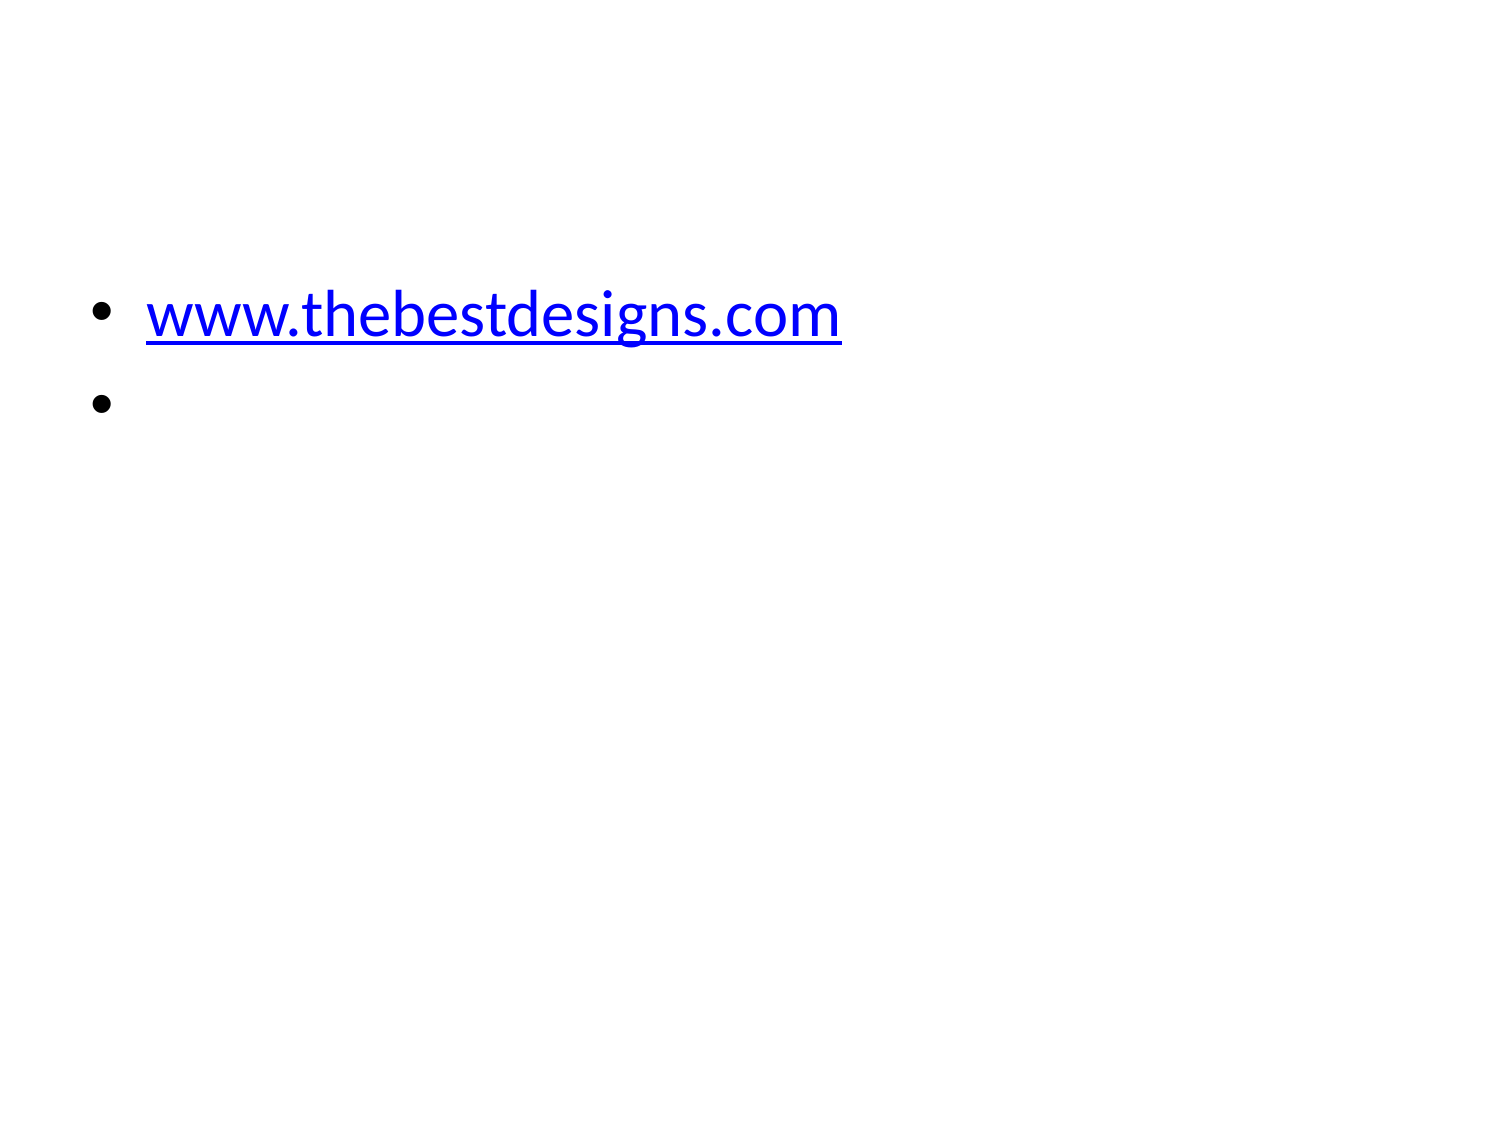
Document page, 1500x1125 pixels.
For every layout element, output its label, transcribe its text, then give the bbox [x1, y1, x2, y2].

list www.thebestdesigns.com [75, 262, 1425, 1005]
